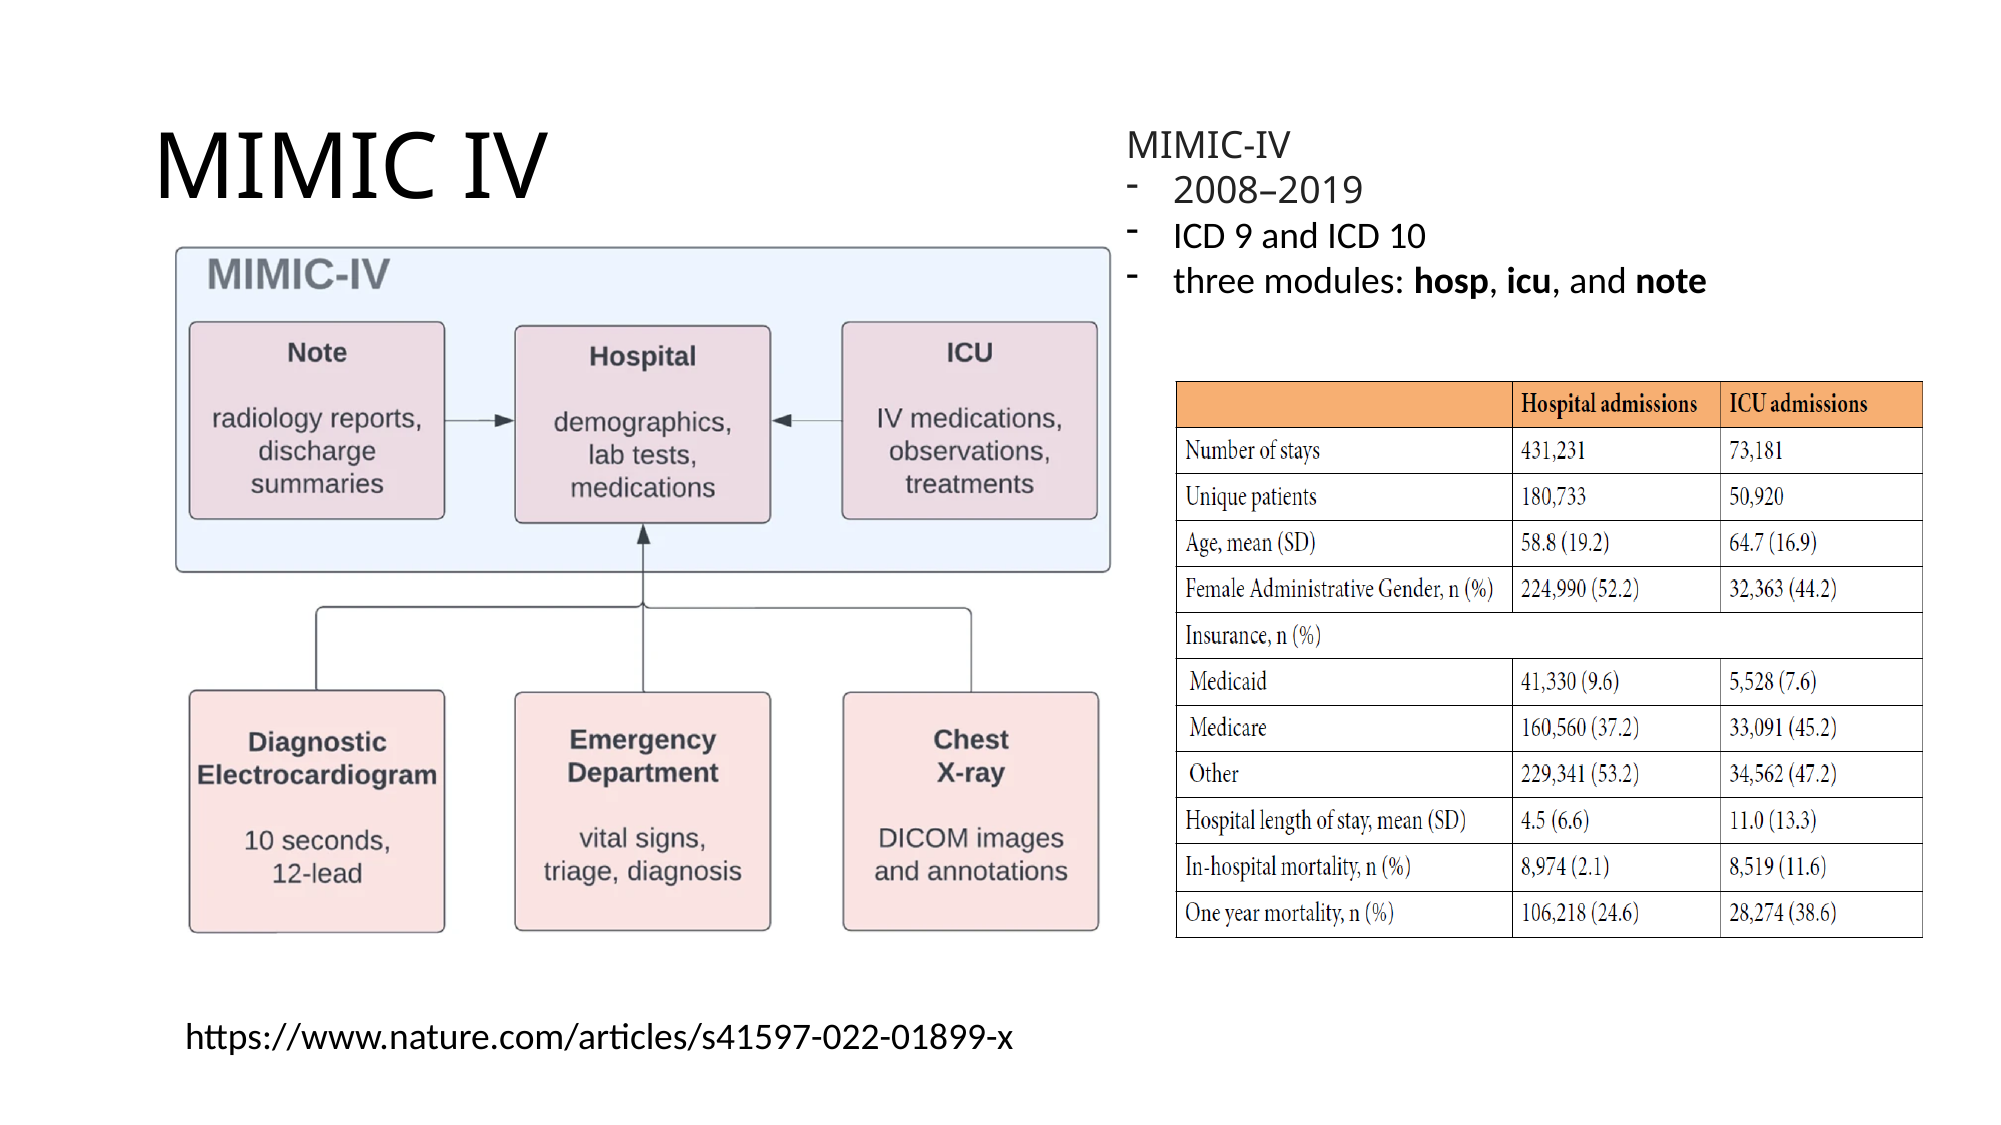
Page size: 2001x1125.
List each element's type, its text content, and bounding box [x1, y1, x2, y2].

text_box MIMIC-IV 2008–2019 ICD 9 and ICD 10 three modules: hosp, icu, and note [1111, 113, 1974, 354]
text_box https://www.nature.com/articles/s41597-022-01899-x [170, 1004, 1029, 1065]
picture [1161, 355, 1933, 950]
title MIMIC IV [137, 59, 1863, 278]
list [150, 235, 1121, 950]
